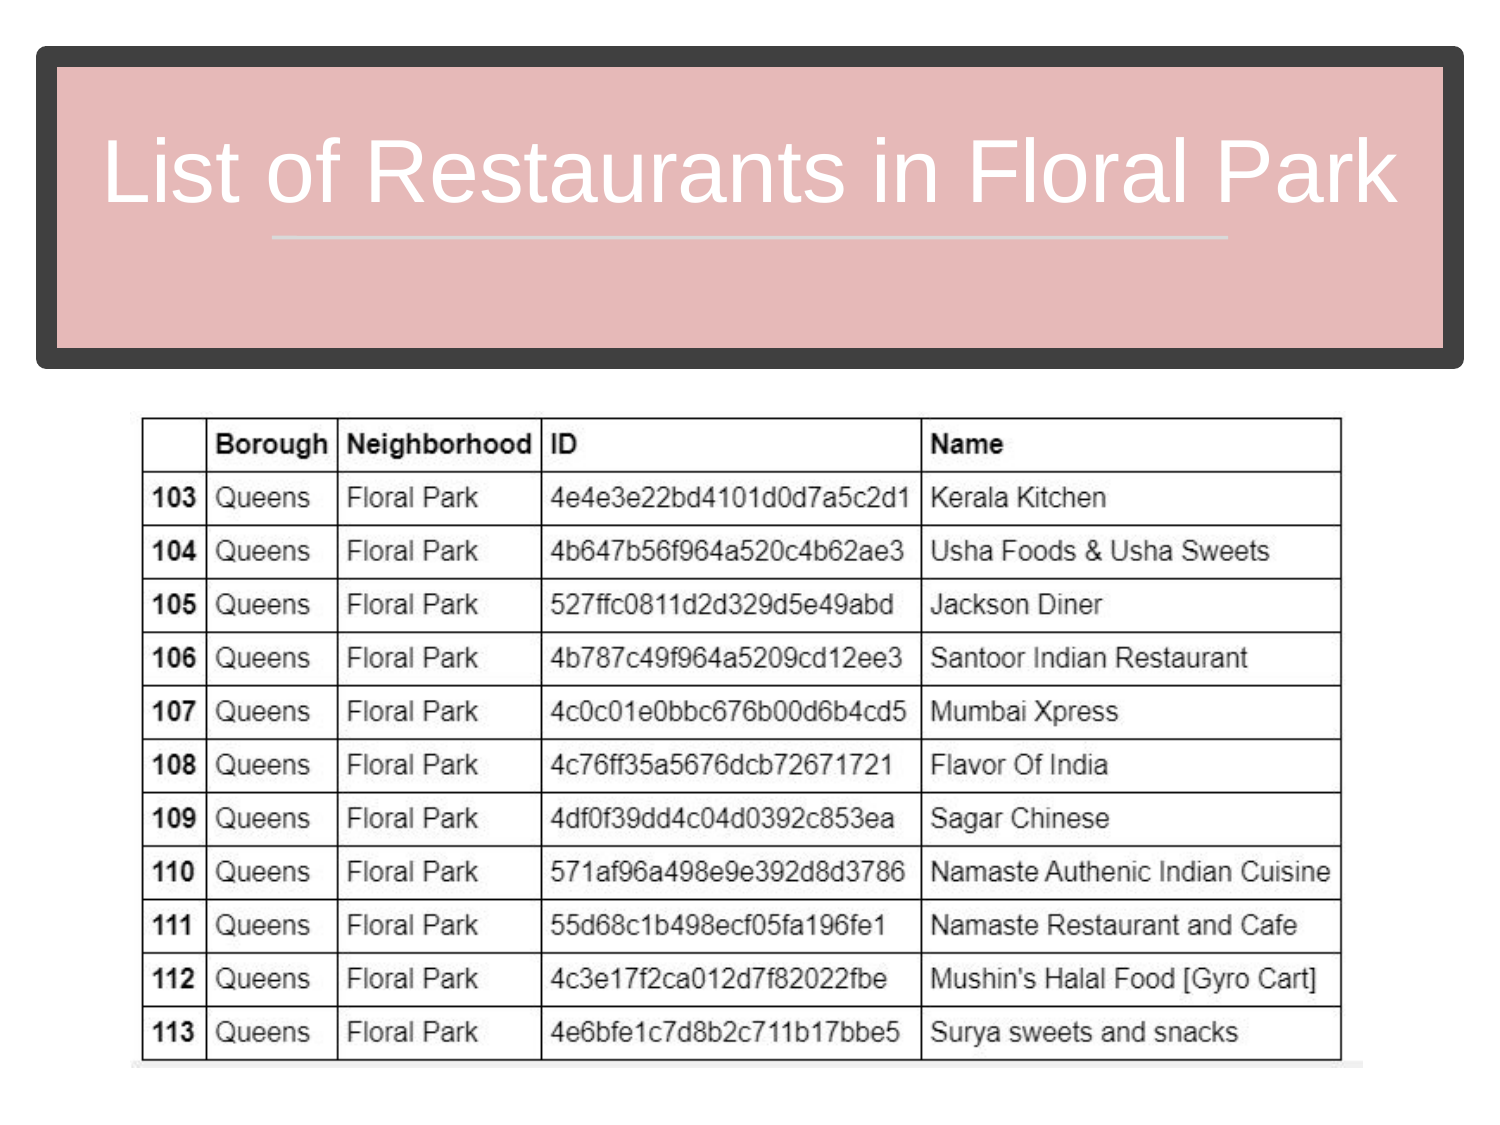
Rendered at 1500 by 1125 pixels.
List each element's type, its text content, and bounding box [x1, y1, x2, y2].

text_box [44, 54, 1456, 361]
picture [130, 411, 1363, 1068]
text_box List of Restaurants in Floral Park [64, 76, 1436, 230]
